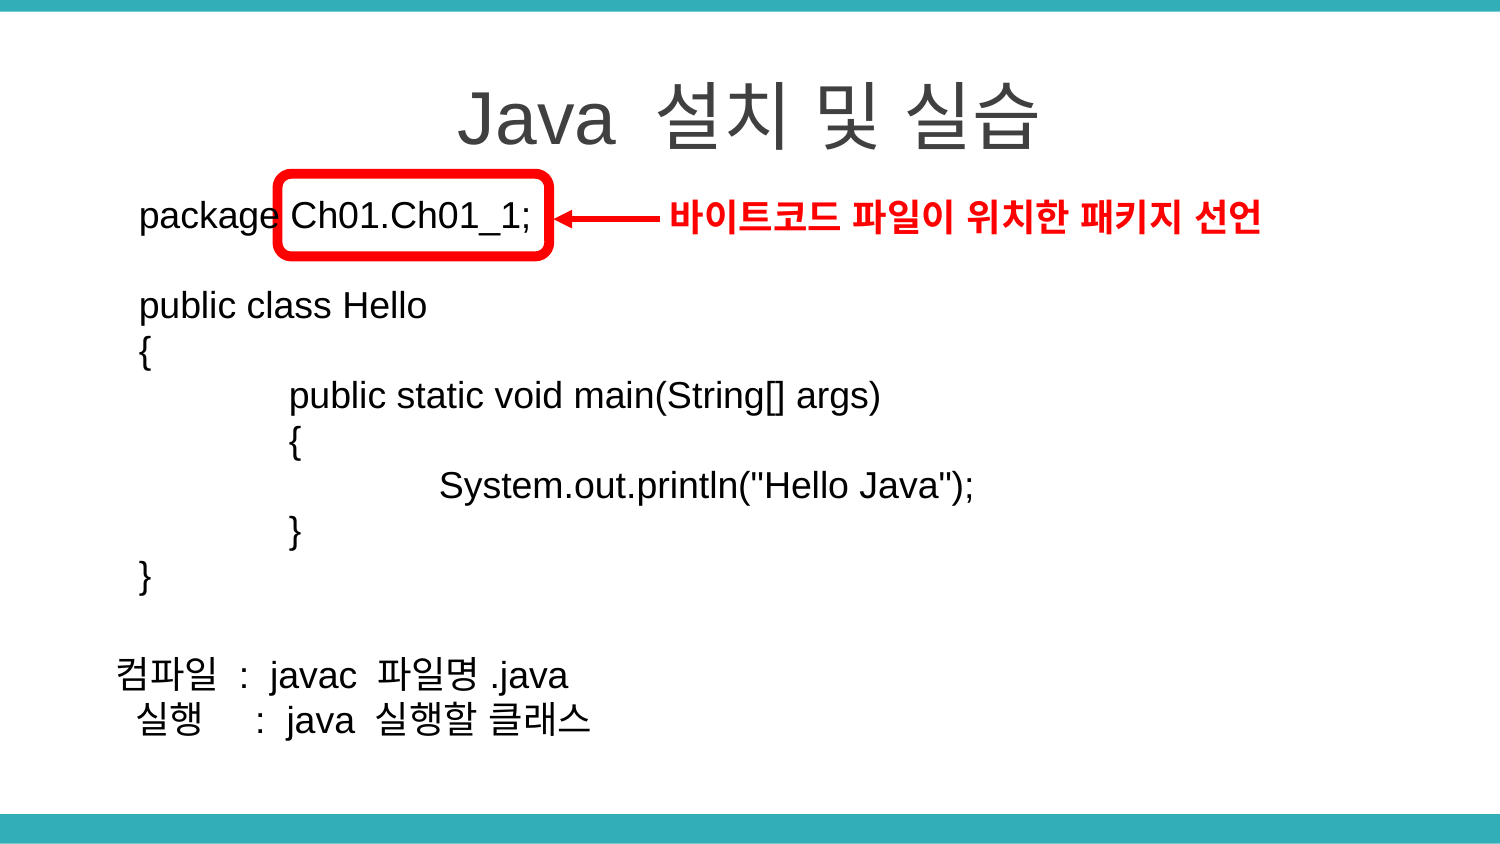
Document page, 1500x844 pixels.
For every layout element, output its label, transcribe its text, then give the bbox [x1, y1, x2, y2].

text_box package Ch01.Ch01_1; public class Hello { public static void main(String[] args) { System.out.println("Hello Java"); } } [123, 183, 1055, 604]
list Java 설치 및 실습 [0, 67, 1500, 162]
text_box 컴파일 : javac 파일명.java 실행 : java 실행할 클래스 [101, 643, 608, 748]
text_box [276, 171, 551, 183]
text_box 바이트코드 파일이 위치한 패키지 선언 [637, 186, 1335, 247]
